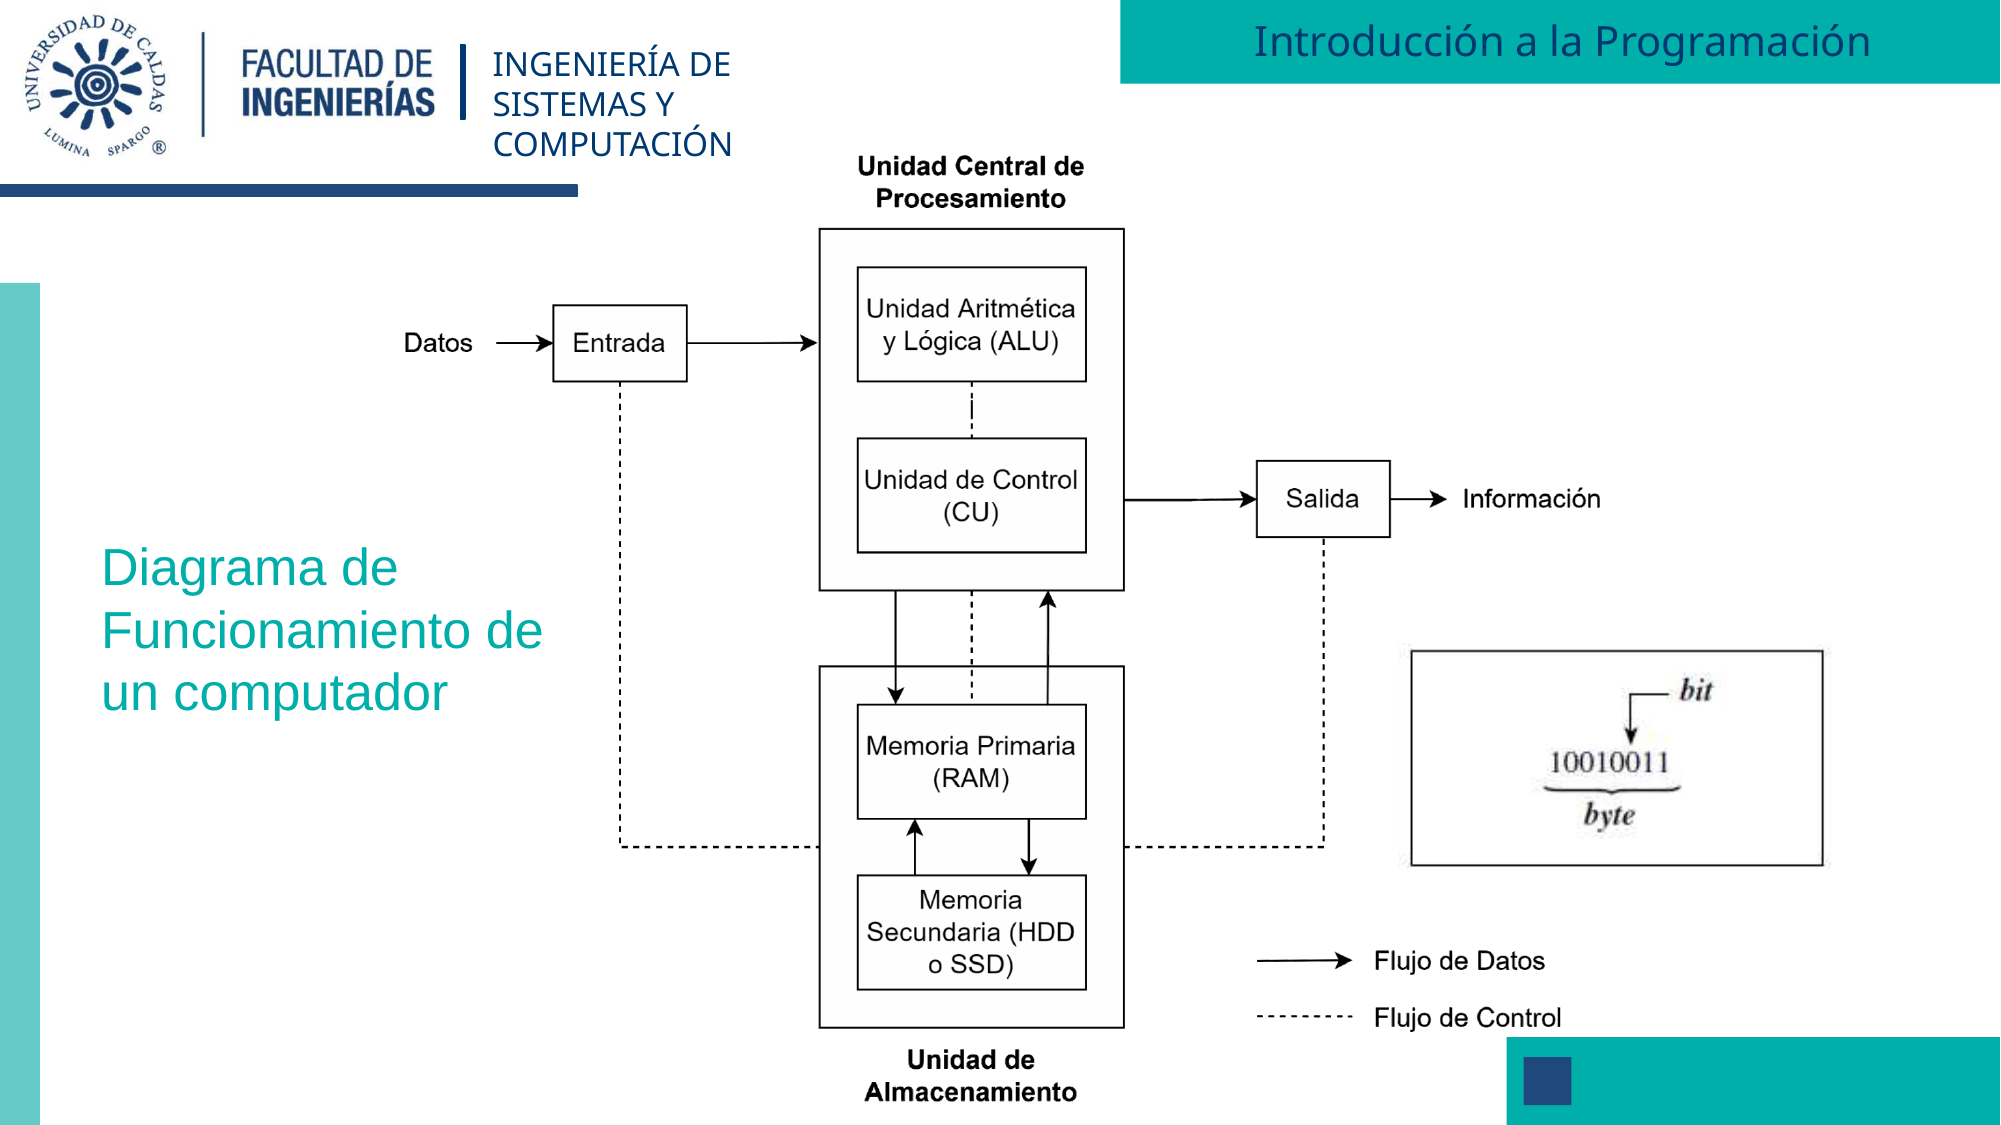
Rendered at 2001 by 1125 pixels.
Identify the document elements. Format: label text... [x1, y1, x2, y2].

title Diagrama de Funcionamiento de un computador [98, 531, 357, 722]
text_box INGENIERÍA DE SISTEMAS Y COMPUTACIÓN [477, 28, 841, 127]
text_box Introducción a la Programación [1129, 0, 1998, 80]
text_box [0, 282, 40, 1125]
text_box [1642, 1037, 2000, 1125]
text_box [1120, 0, 2000, 84]
picture [0, 0, 1840, 1125]
text_box [0, 184, 357, 197]
